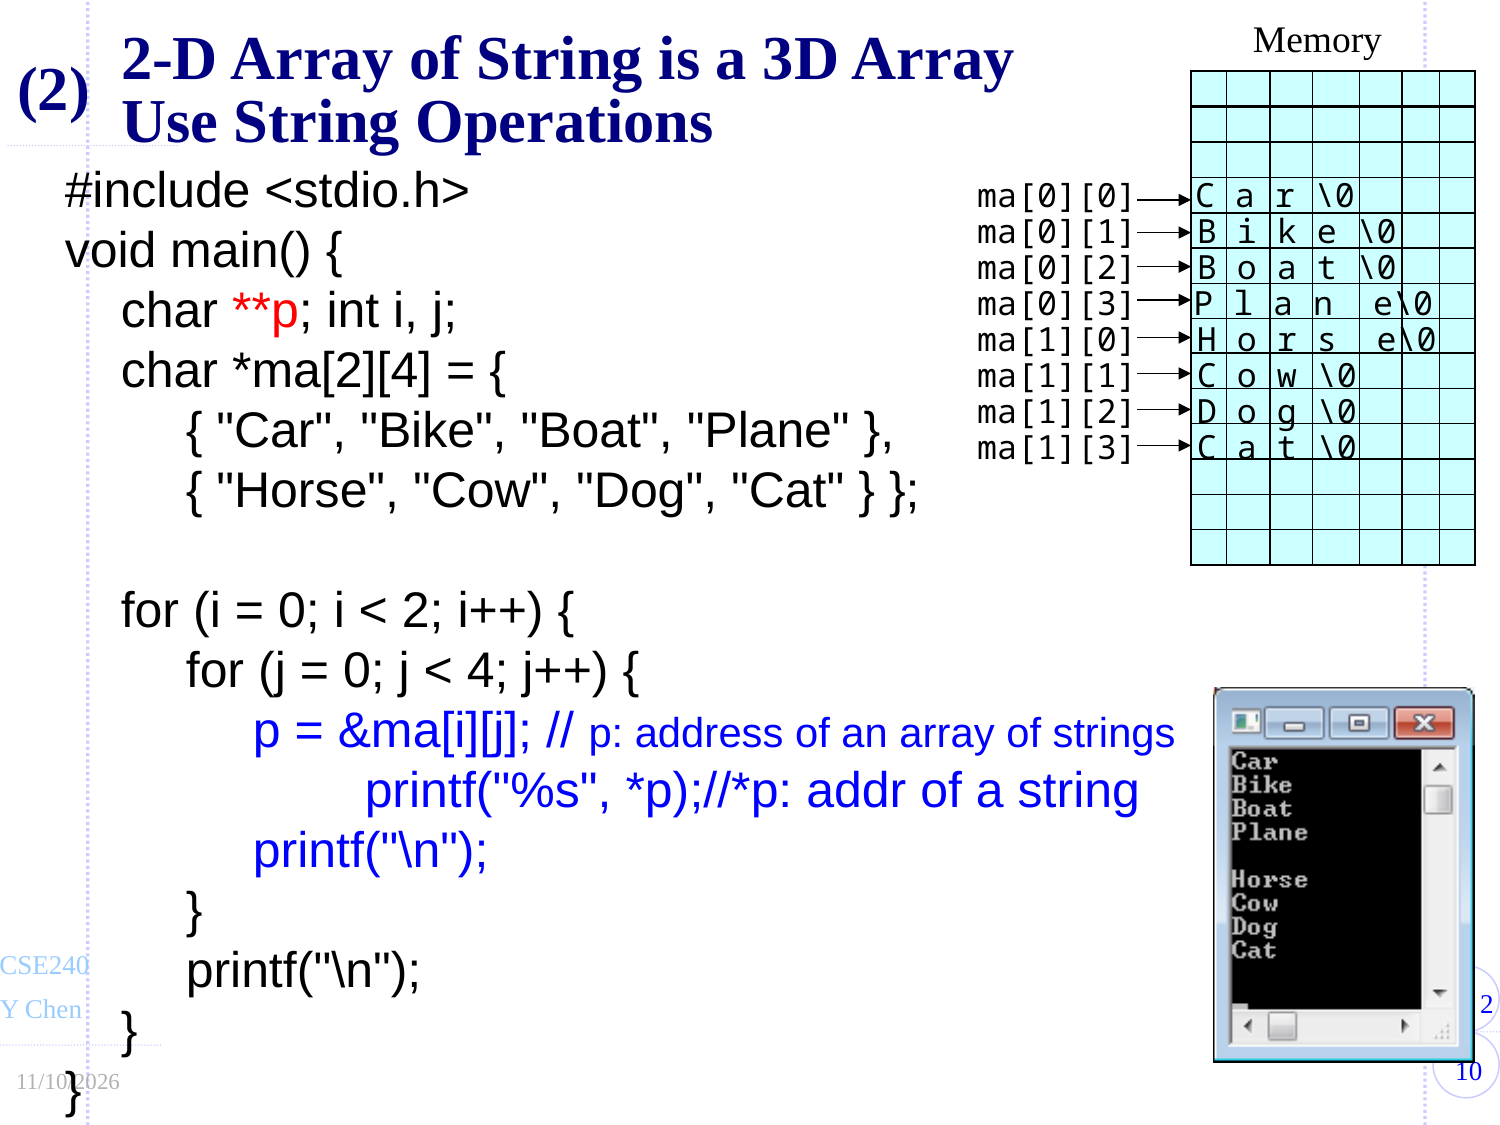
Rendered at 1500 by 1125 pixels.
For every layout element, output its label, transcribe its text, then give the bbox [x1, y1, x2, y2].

text_box (2) [2, 40, 105, 130]
text_box Memory [1238, 8, 1398, 68]
text_box ma[0][0] C a r \0 ma[0][1] B i k e \0 ma[0][2] B o a t \0 ma[0][3] P l a n e\0 ma[1][0] H o r s e\0 ma[1][1] C o w \0 ma[1][2] D o g \0 ma[1][3] C a t \0 [962, 171, 1185, 510]
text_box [1190, 70, 1476, 566]
title 2-D Array of String is a 3D Array Use String Operations [104, 45, 1318, 139]
picture [1213, 687, 1476, 1063]
text_box #include <stdio.h> void main() { char **p; int i, j; char *ma[2][4] = { { "Car", "Bike", "Boat", "Plane" }, { "Horse", "Cow", "Dog", "Cat" } }; for (i = 0; i < 2; i++) { for (j = 0; j < 4; j++) { p = &ma[i][j]; // p: address of an array of strings printf("%s", *p);//*p: addr of a string printf("\n"); } printf("\n"); } } [50, 149, 1322, 1125]
